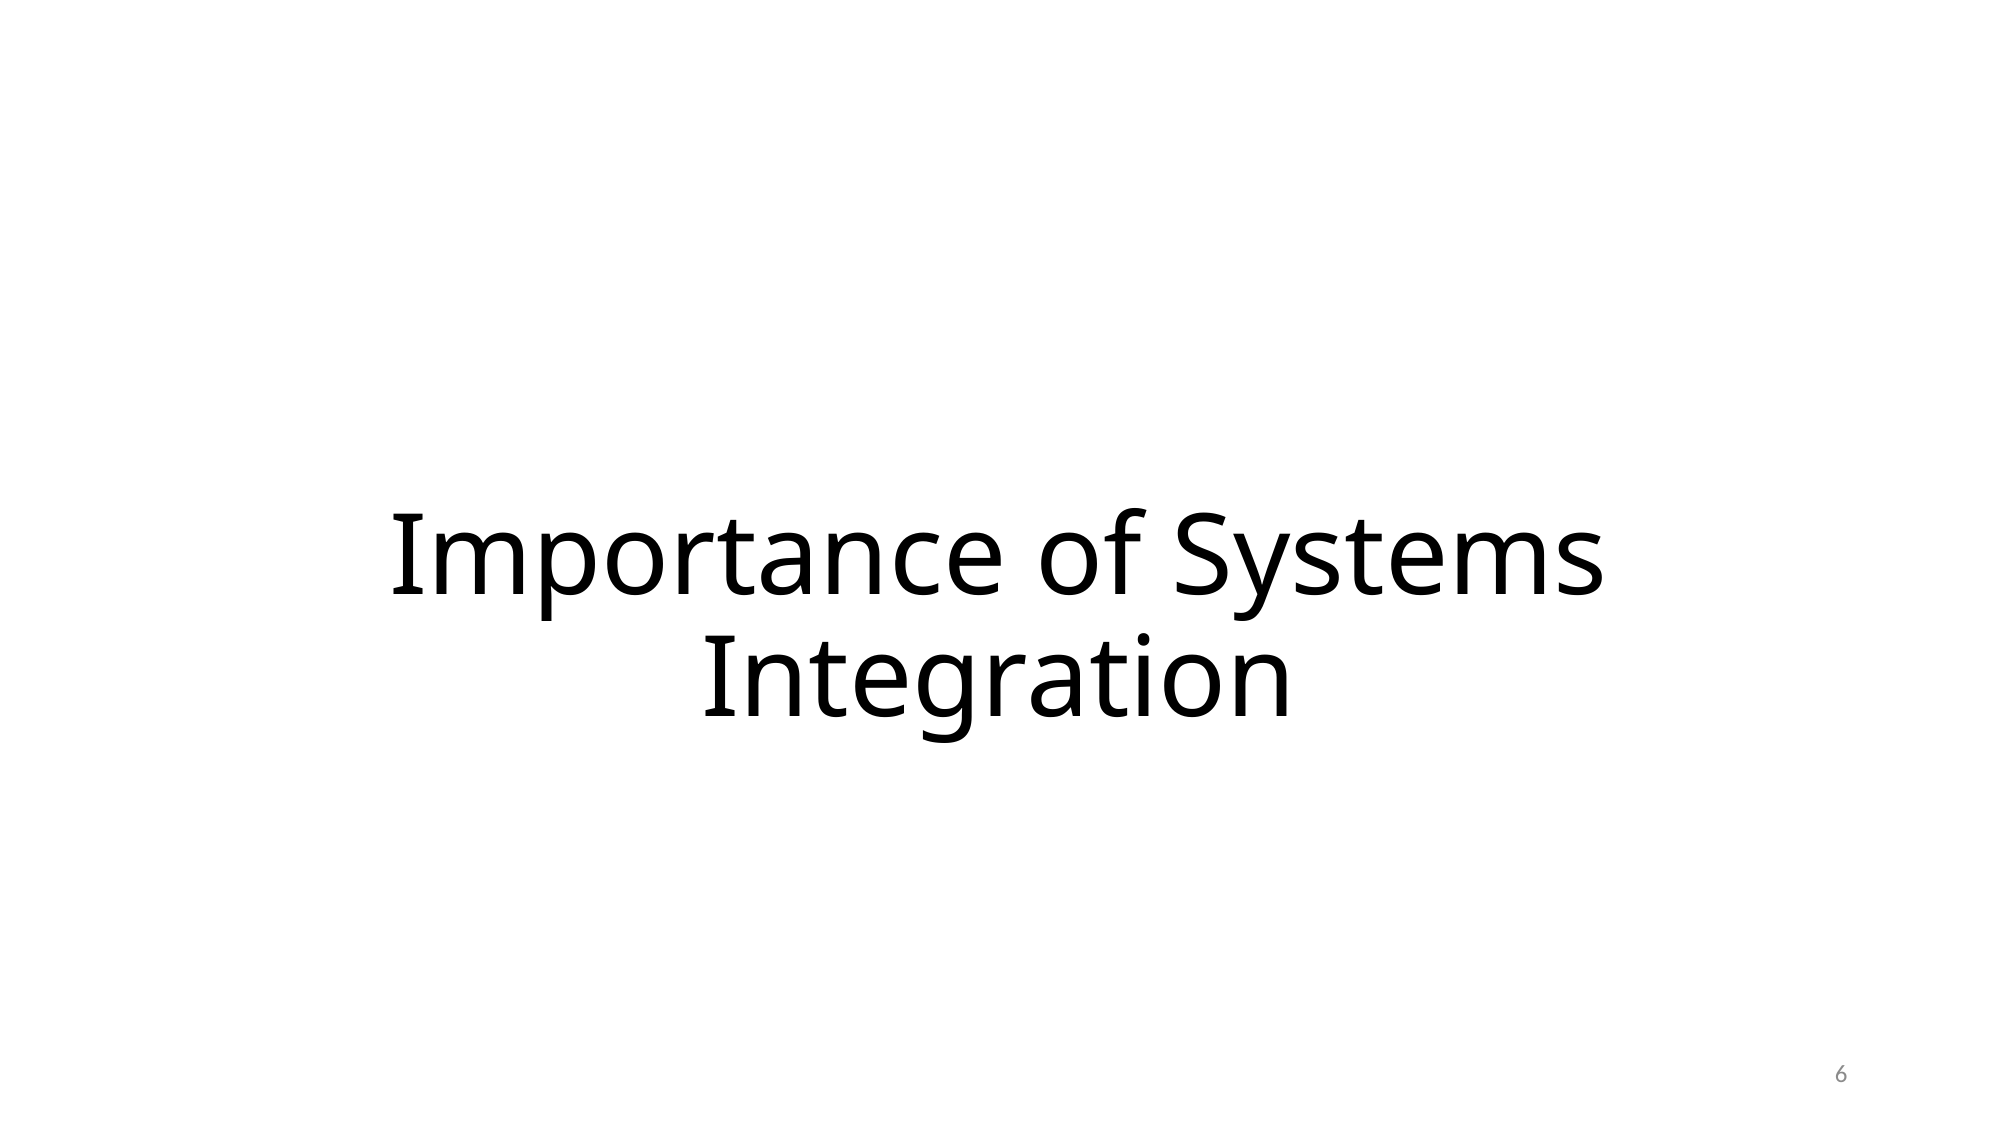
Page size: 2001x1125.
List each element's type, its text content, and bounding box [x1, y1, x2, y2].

title Importance of Systems Integration [136, 280, 1862, 749]
slide_number 6 [1412, 1042, 1863, 1103]
